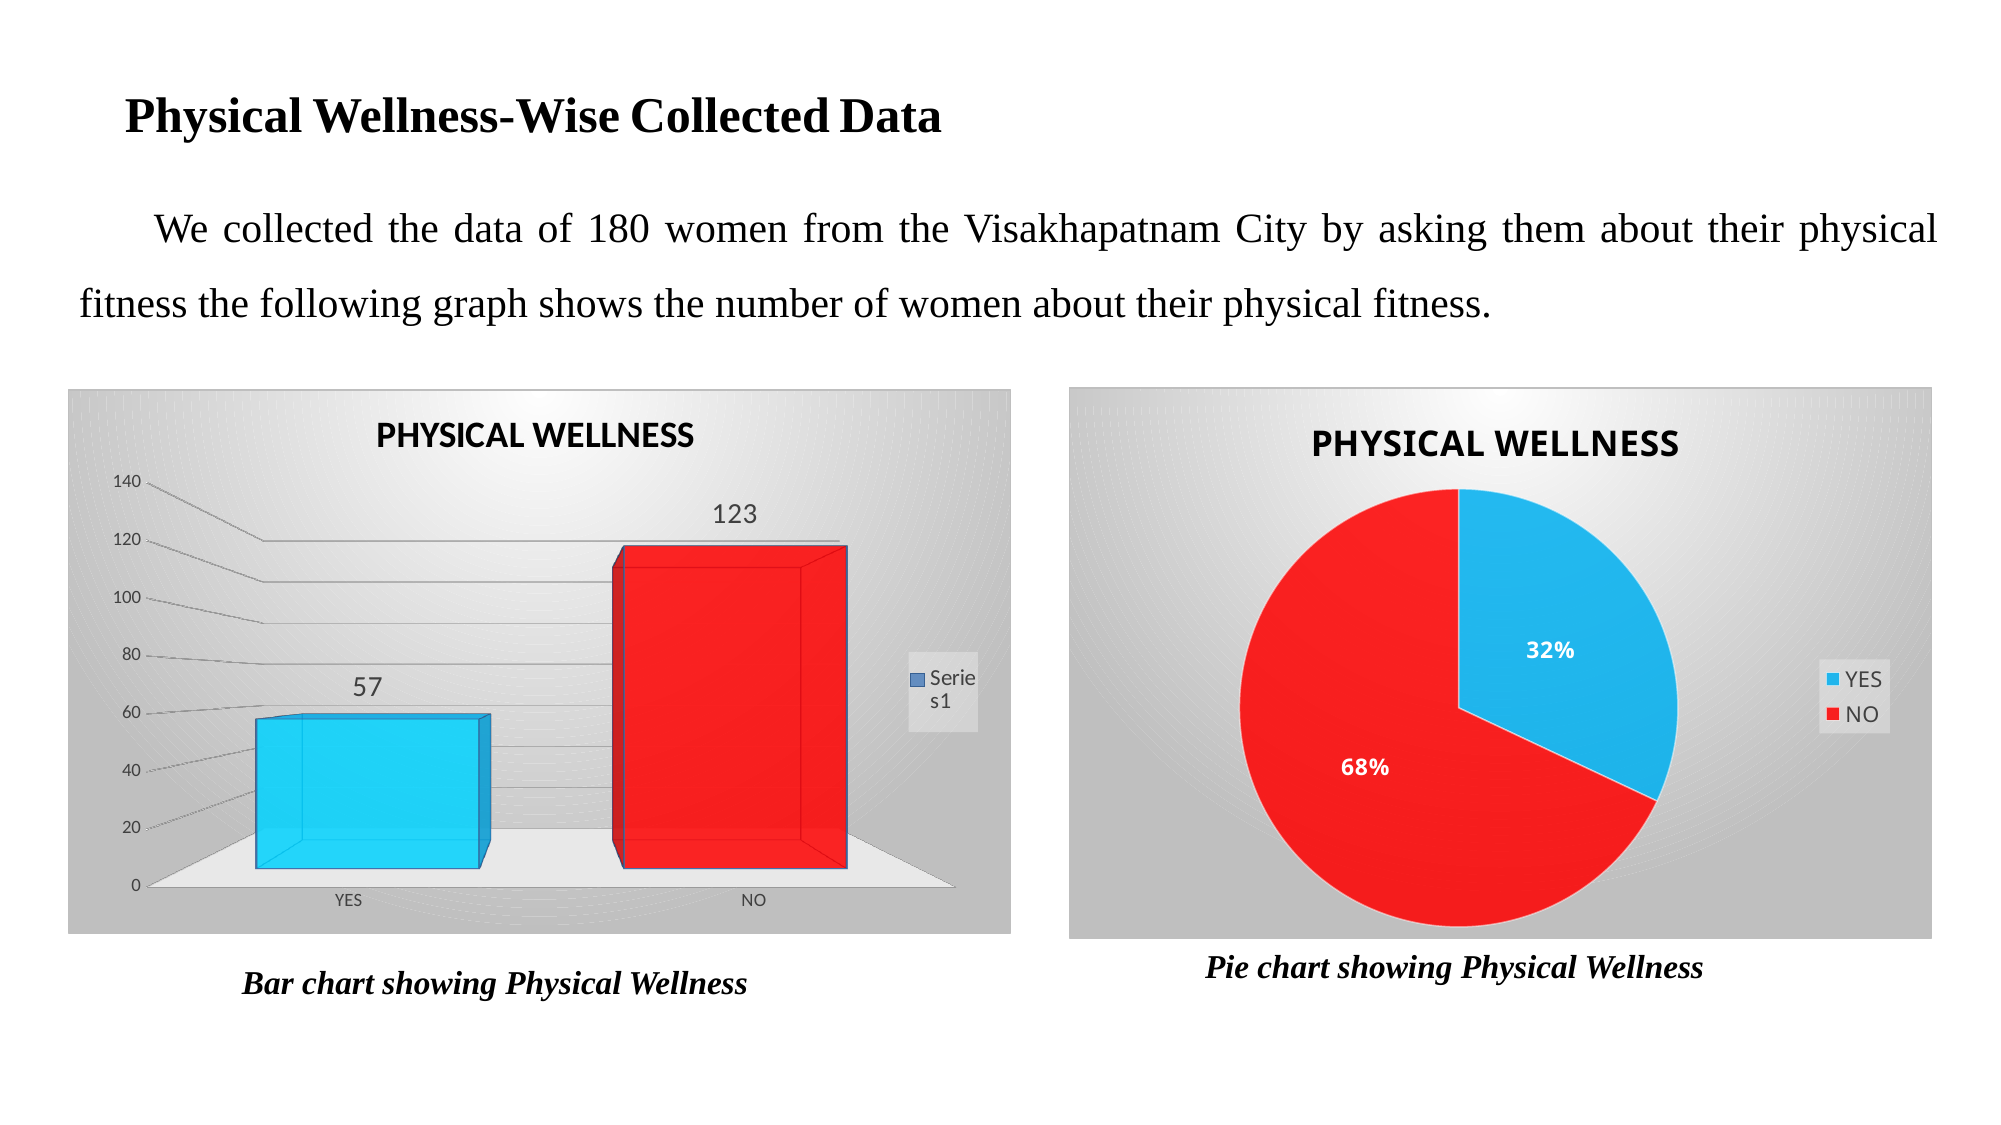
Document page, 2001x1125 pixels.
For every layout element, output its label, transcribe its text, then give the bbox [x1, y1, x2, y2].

text_box Physical Wellness-Wise Collected Data [109, 74, 1147, 150]
text_box Pie chart showing Physical Wellness [1190, 948, 1857, 993]
text_box We collected the data of 180 women from the Visakhapatnam City by asking them about their physical fitness the following graph shows the number of women about their physical fitness. [0, 168, 1955, 379]
chart [1068, 386, 1933, 940]
chart [67, 388, 1012, 935]
text_box Bar chart showing Physical Wellness [227, 954, 815, 1009]
